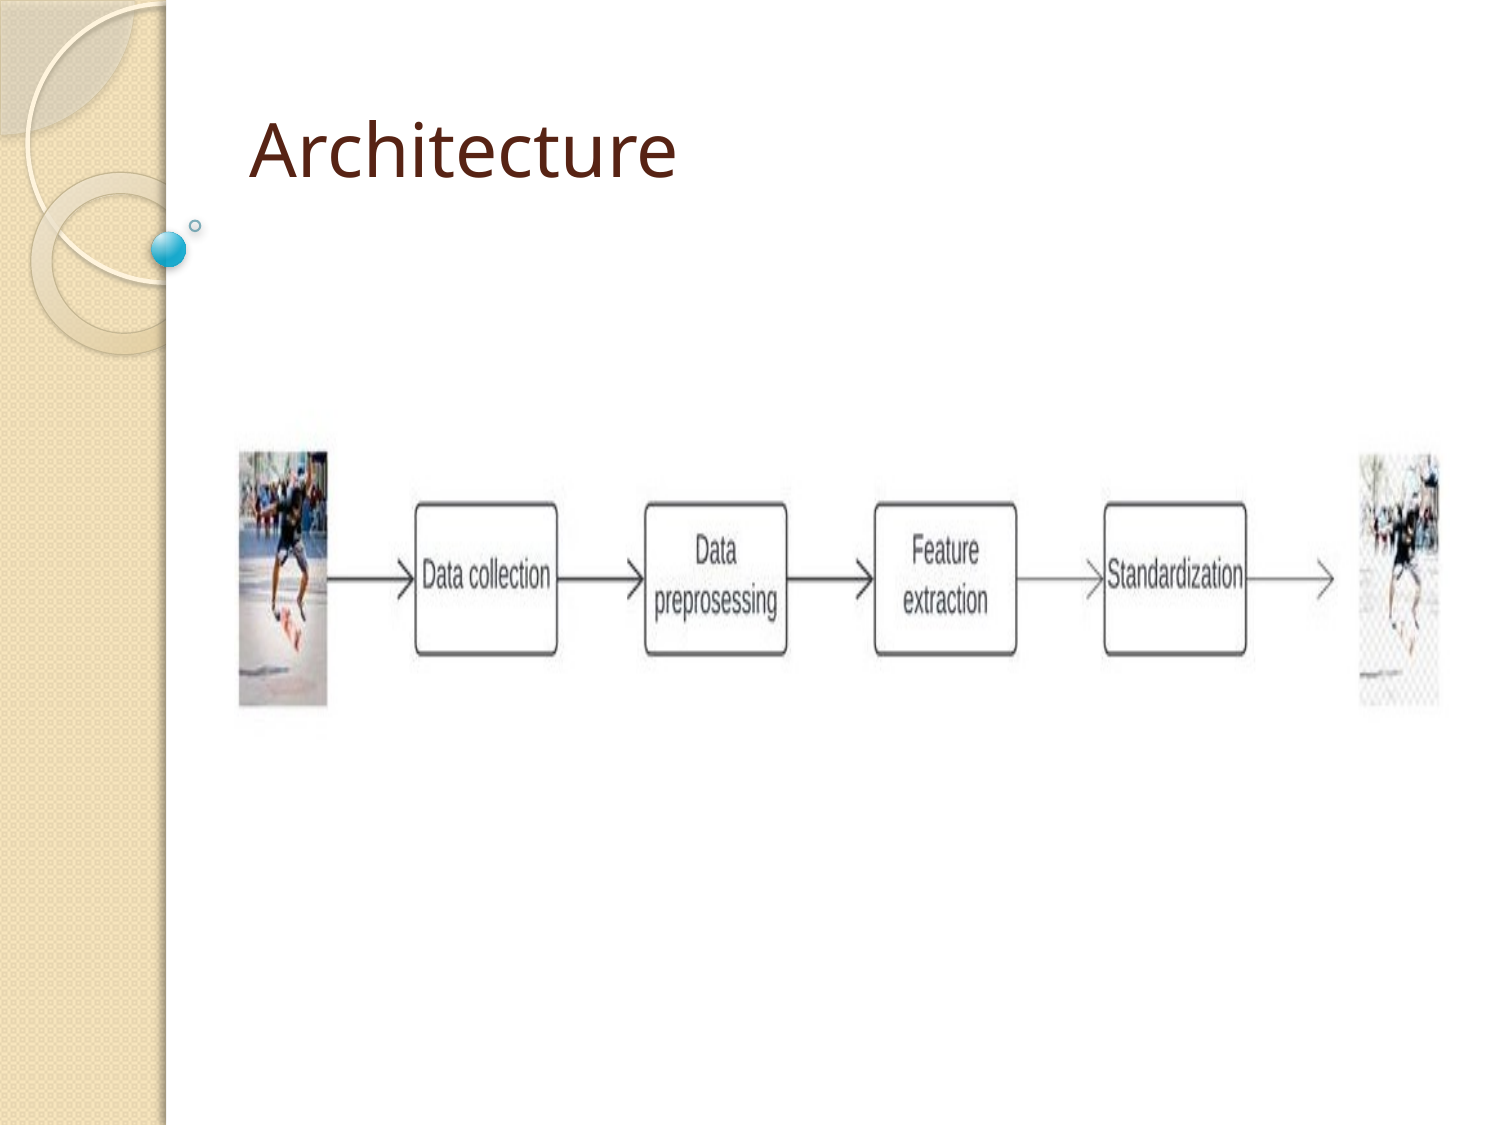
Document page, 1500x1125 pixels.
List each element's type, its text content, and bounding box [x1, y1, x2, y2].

picture [234, 237, 1451, 926]
title Architecture [234, 59, 1450, 200]
